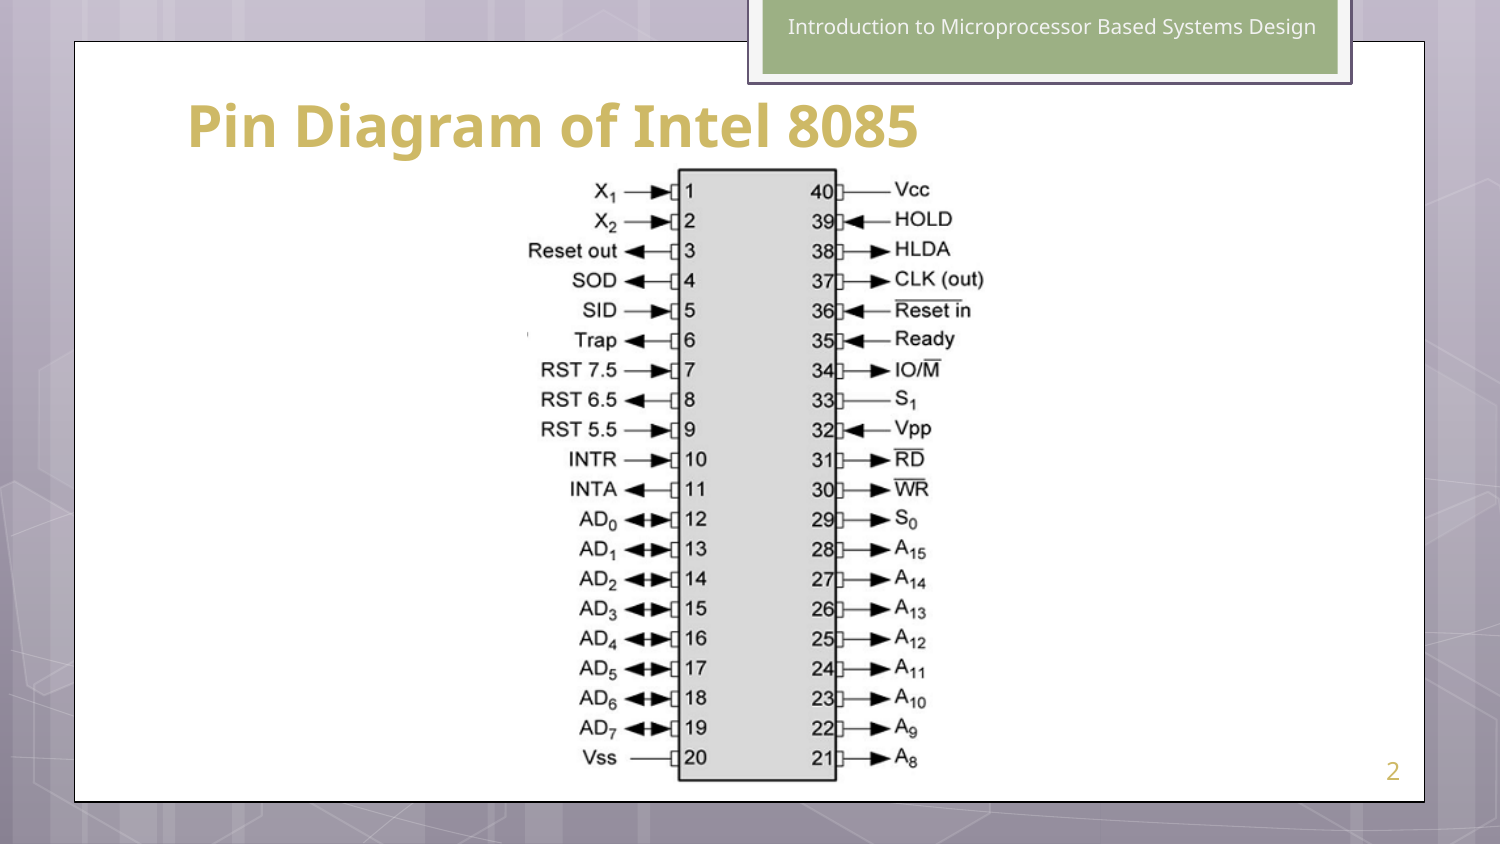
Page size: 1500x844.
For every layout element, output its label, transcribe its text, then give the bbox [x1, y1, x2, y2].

text_box 2 [1371, 750, 1500, 795]
text_box Introduction to Microprocessor Based Systems Design [773, 6, 1500, 46]
picture [527, 163, 986, 786]
title Pin Diagram of Intel 8085 [171, 70, 1324, 167]
